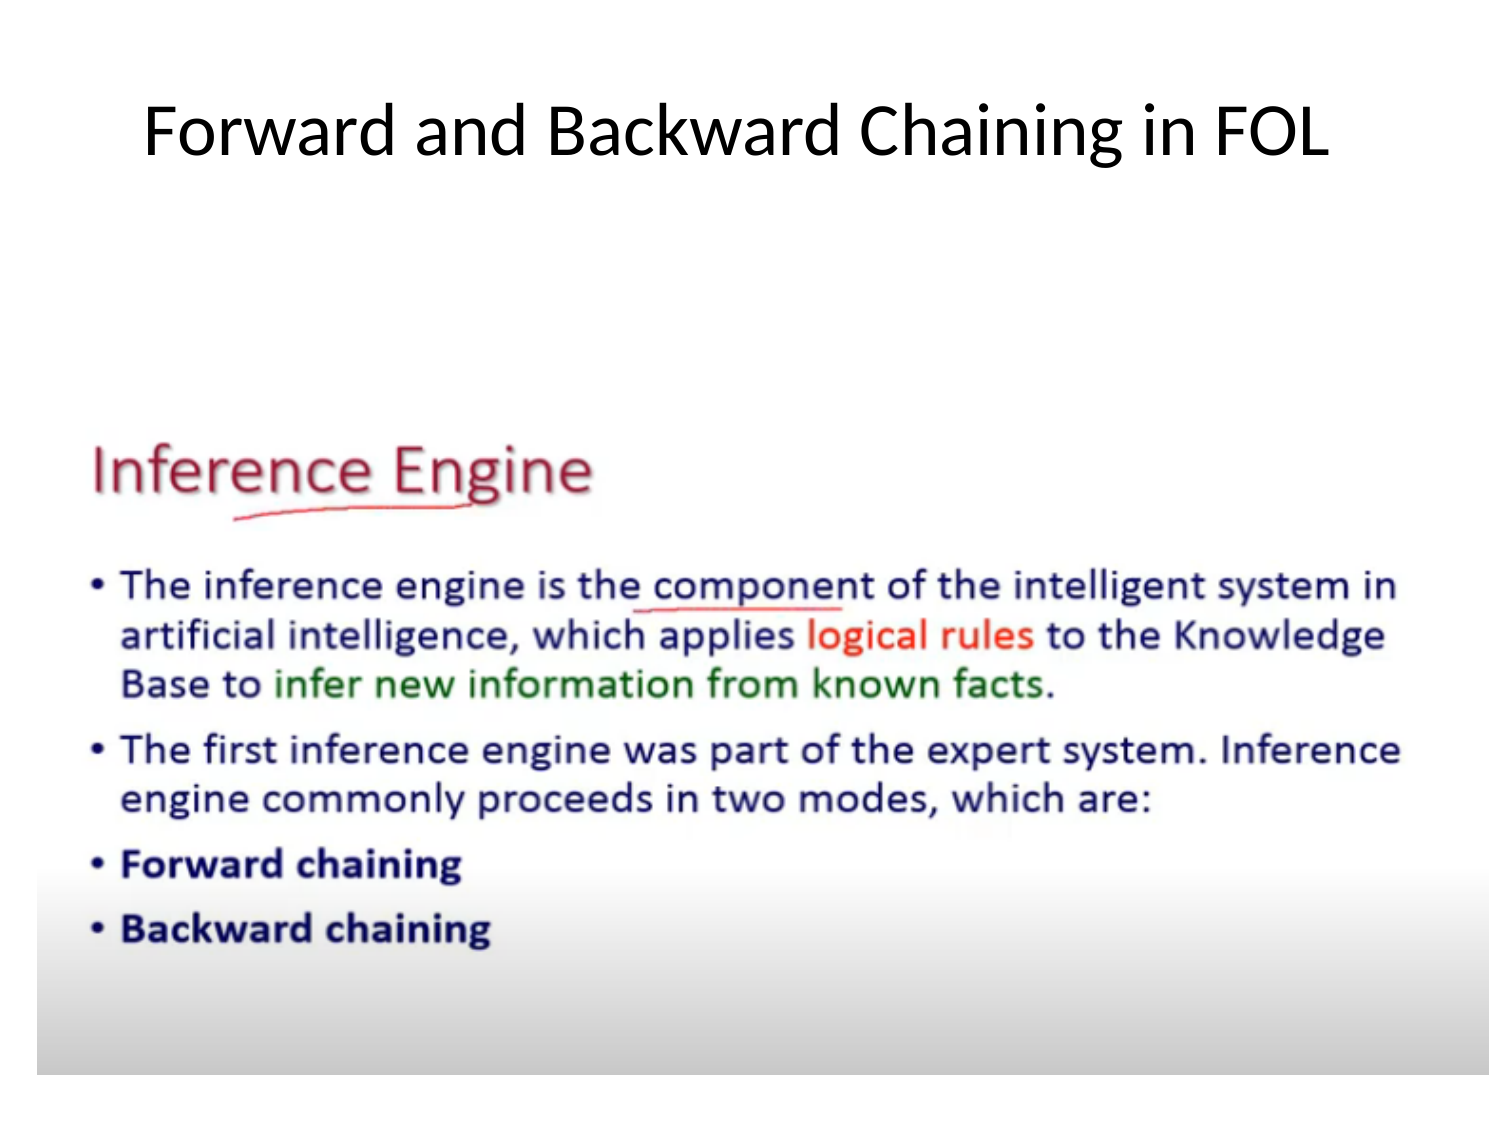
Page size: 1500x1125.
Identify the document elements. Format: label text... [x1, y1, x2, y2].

title Forward and Backward Chaining in FOL [99, 50, 1375, 292]
picture [37, 399, 1489, 1076]
